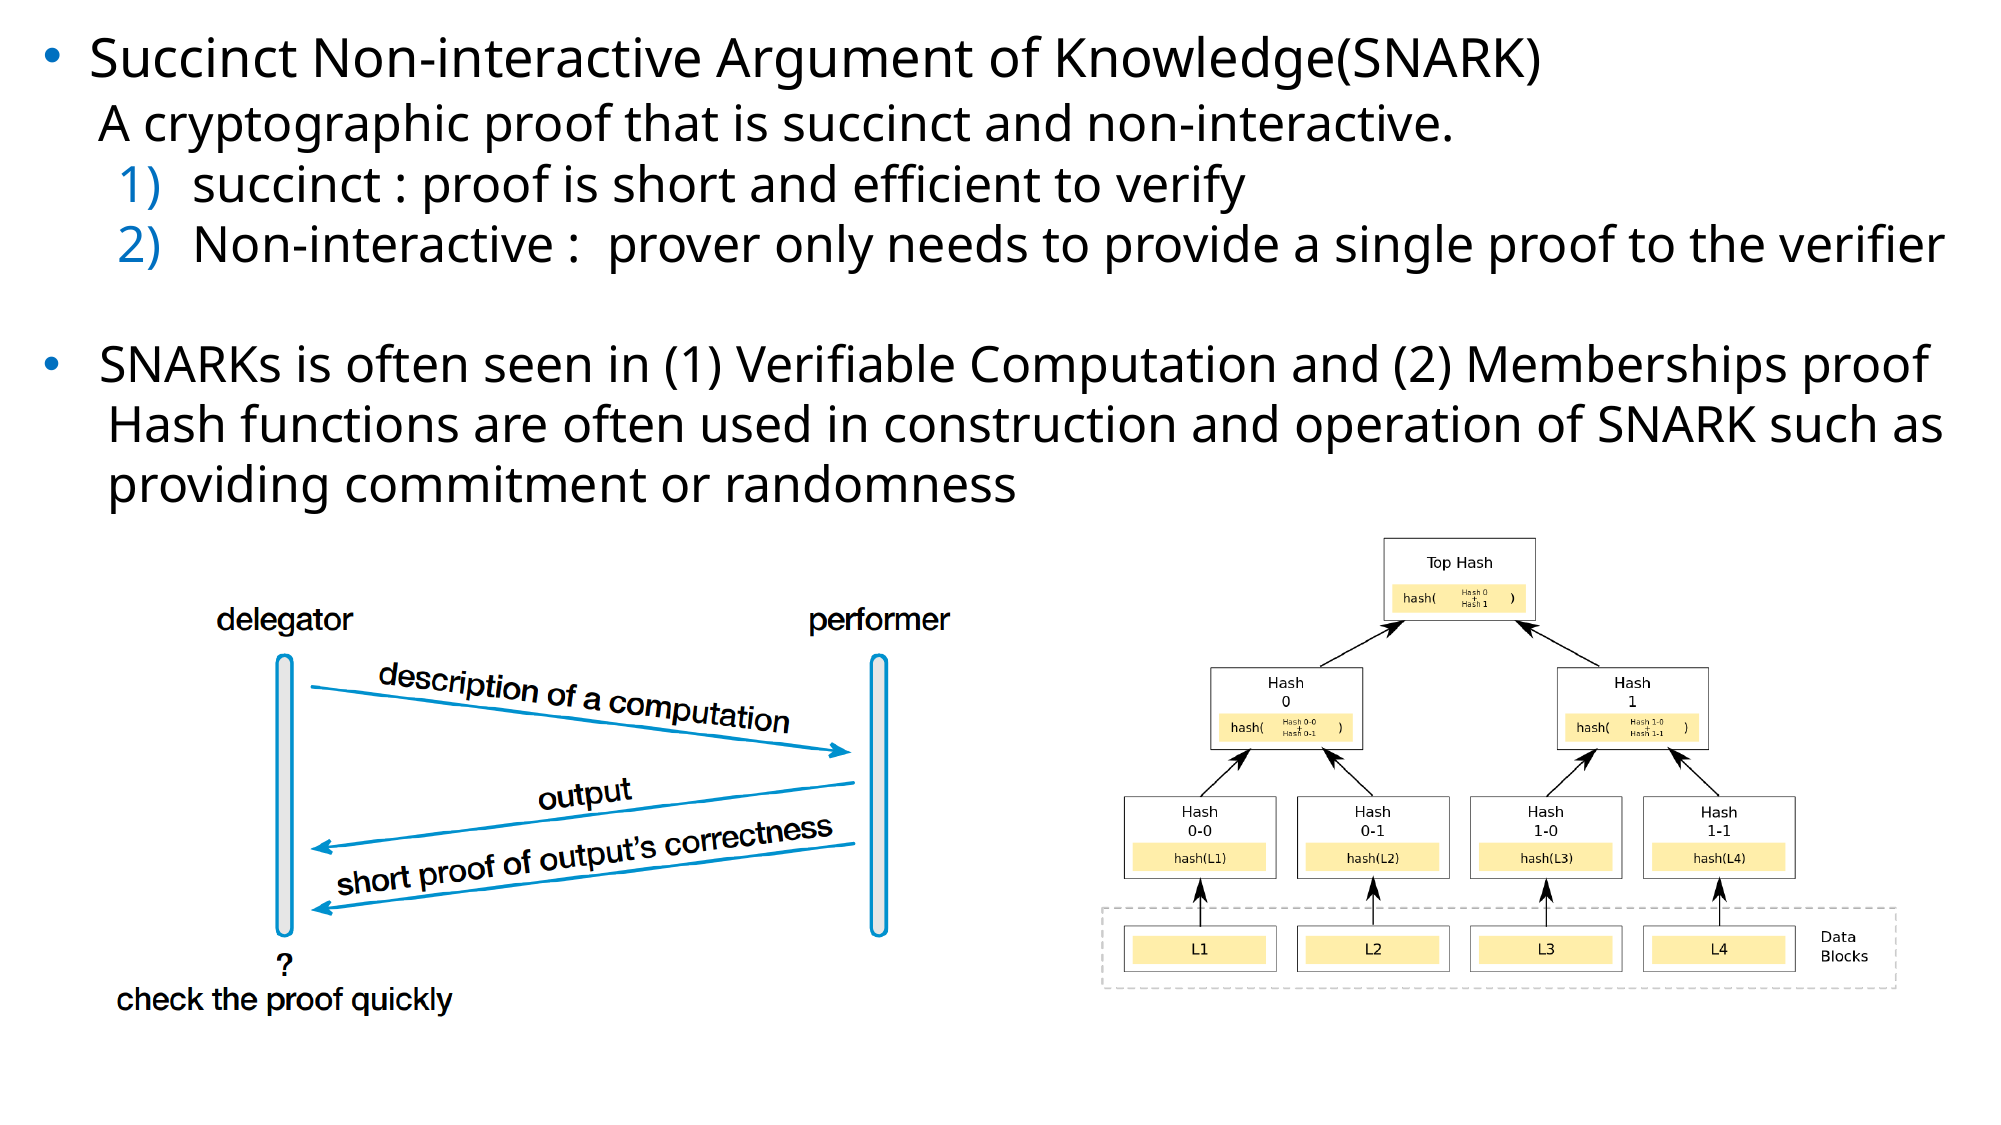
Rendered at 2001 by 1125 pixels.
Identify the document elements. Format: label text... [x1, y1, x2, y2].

picture [1089, 501, 1909, 1024]
picture [110, 601, 959, 1024]
text_box Succinct Non-interactive Argument of Knowledge(SNARK) A cryptographic proof that is succinct and non-interactive. succinct : proof is short and efficient to verify Non-interactive : prover only needs to provide a single proof to the verifier SNARKs is often seen in (1) Verifiable Computation and (2) Memberships proof Hash functions are often used in construction and operation of SNARK such as providing commitment or randomness [28, 15, 1982, 596]
